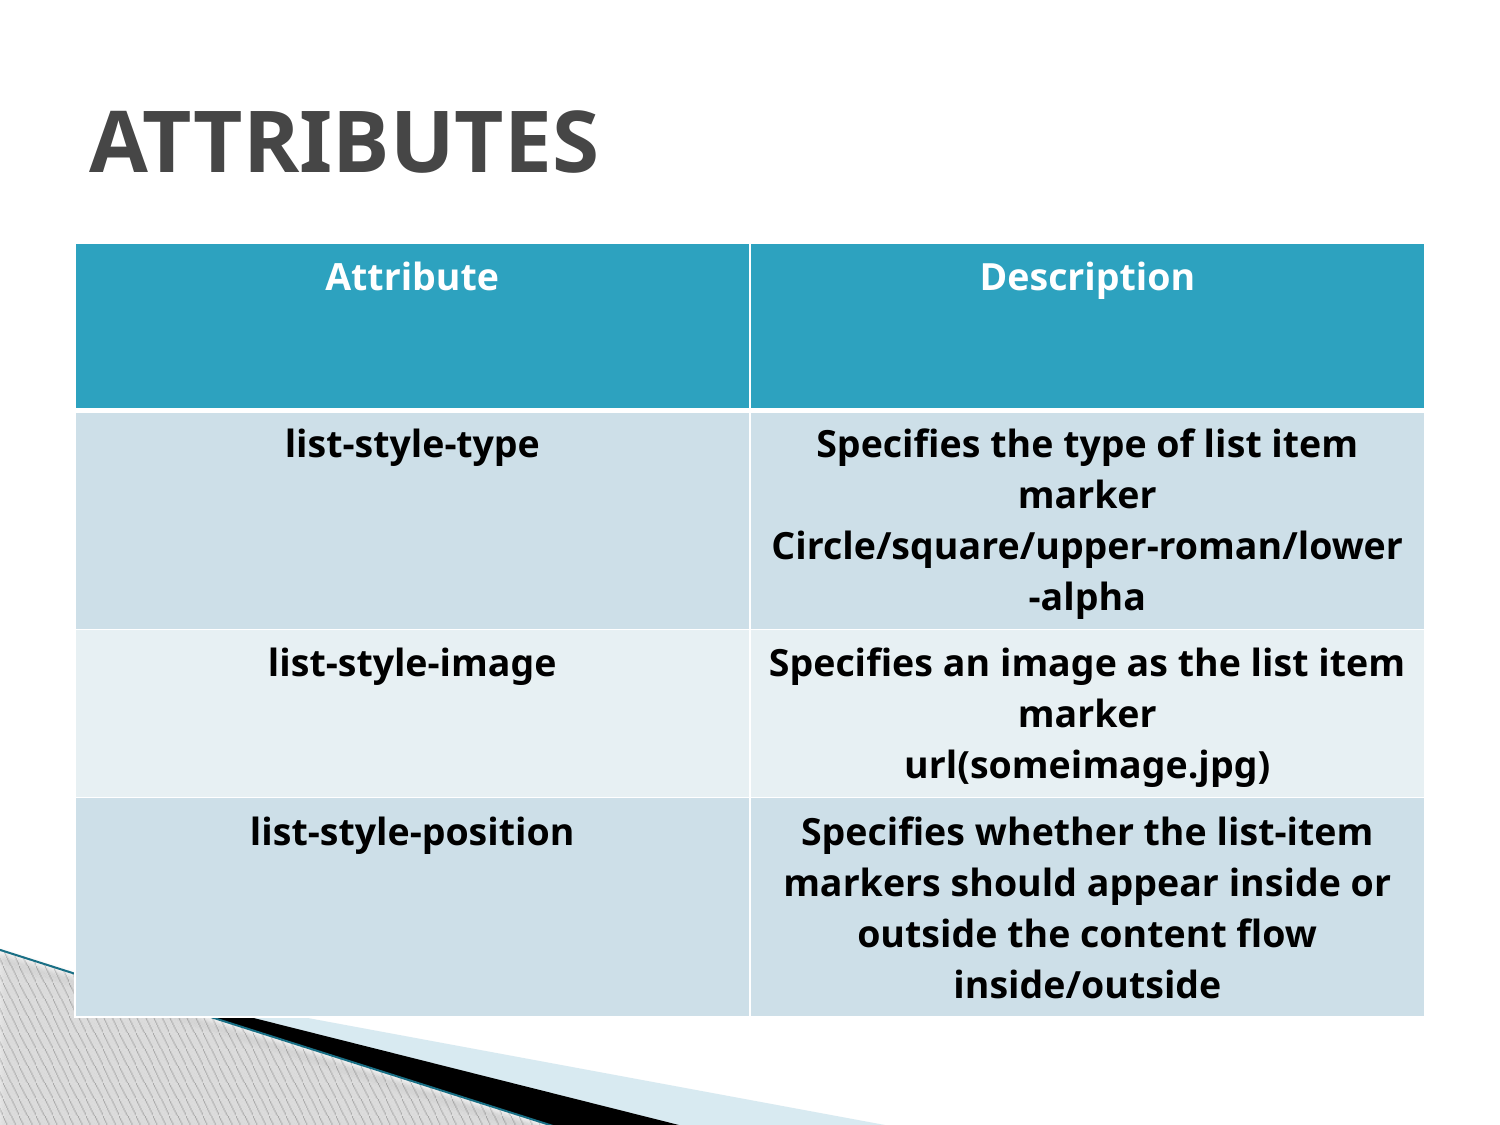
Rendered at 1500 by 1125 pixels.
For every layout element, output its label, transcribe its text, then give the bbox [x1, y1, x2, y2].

table_cell list-style-image [76, 630, 749, 797]
table_cell list-style-position [76, 798, 749, 1016]
table_header Description [751, 244, 1424, 408]
title ATTRIBUTES [75, 45, 1425, 233]
table_cell Specifies an image as the list item marker url(someimage.jpg) [751, 630, 1424, 797]
table_header Attribute [76, 244, 749, 408]
table_cell Specifies whether the list-item markers should appear inside or outside the content flow inside/outside [751, 798, 1424, 1016]
table_cell Specifies the type of list item marker Circle/square/upper-roman/lower -alpha [751, 413, 1424, 629]
table_cell list-style-type [76, 413, 749, 629]
